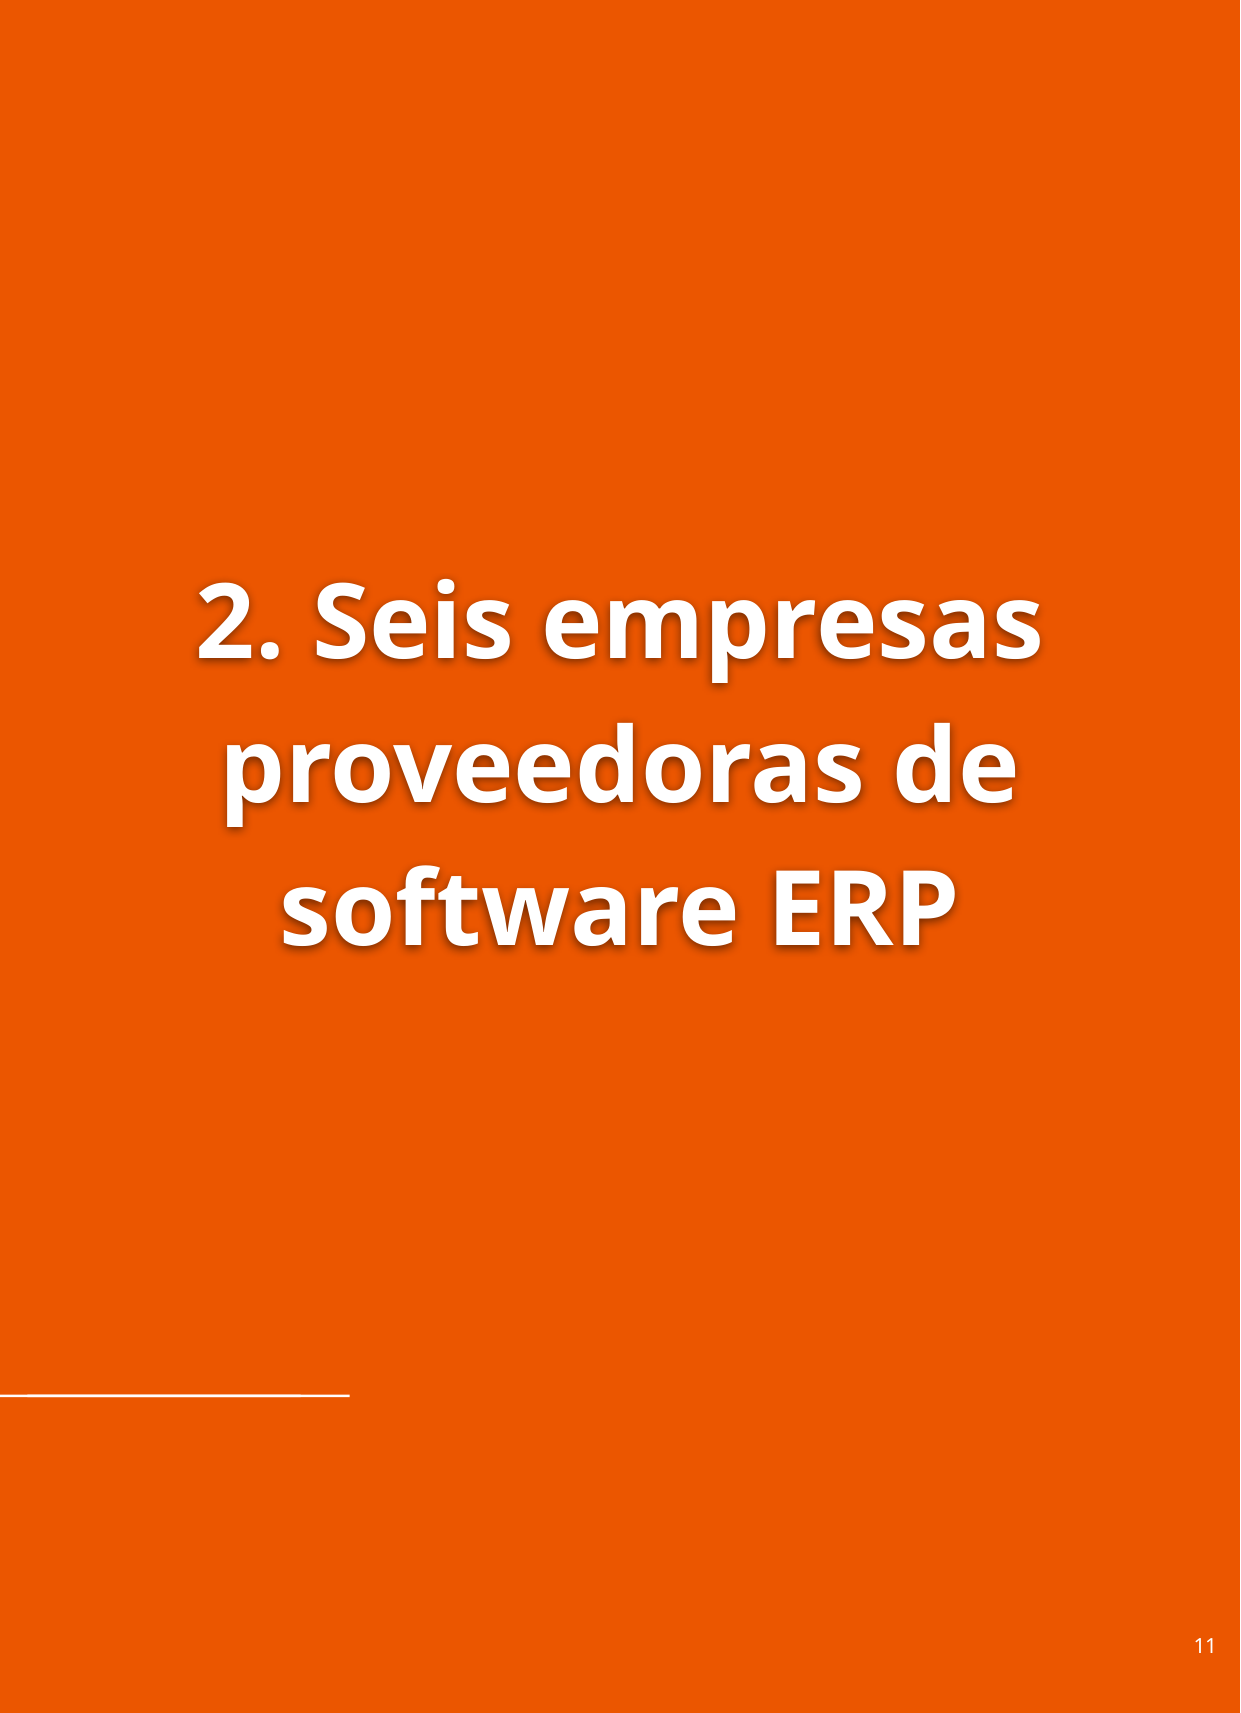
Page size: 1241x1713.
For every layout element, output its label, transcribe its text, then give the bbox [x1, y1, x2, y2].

title 2. Seis empresas proveedoras de software ERP [0, 646, 1241, 857]
slide_number ‹#› [1157, 1581, 1233, 1713]
